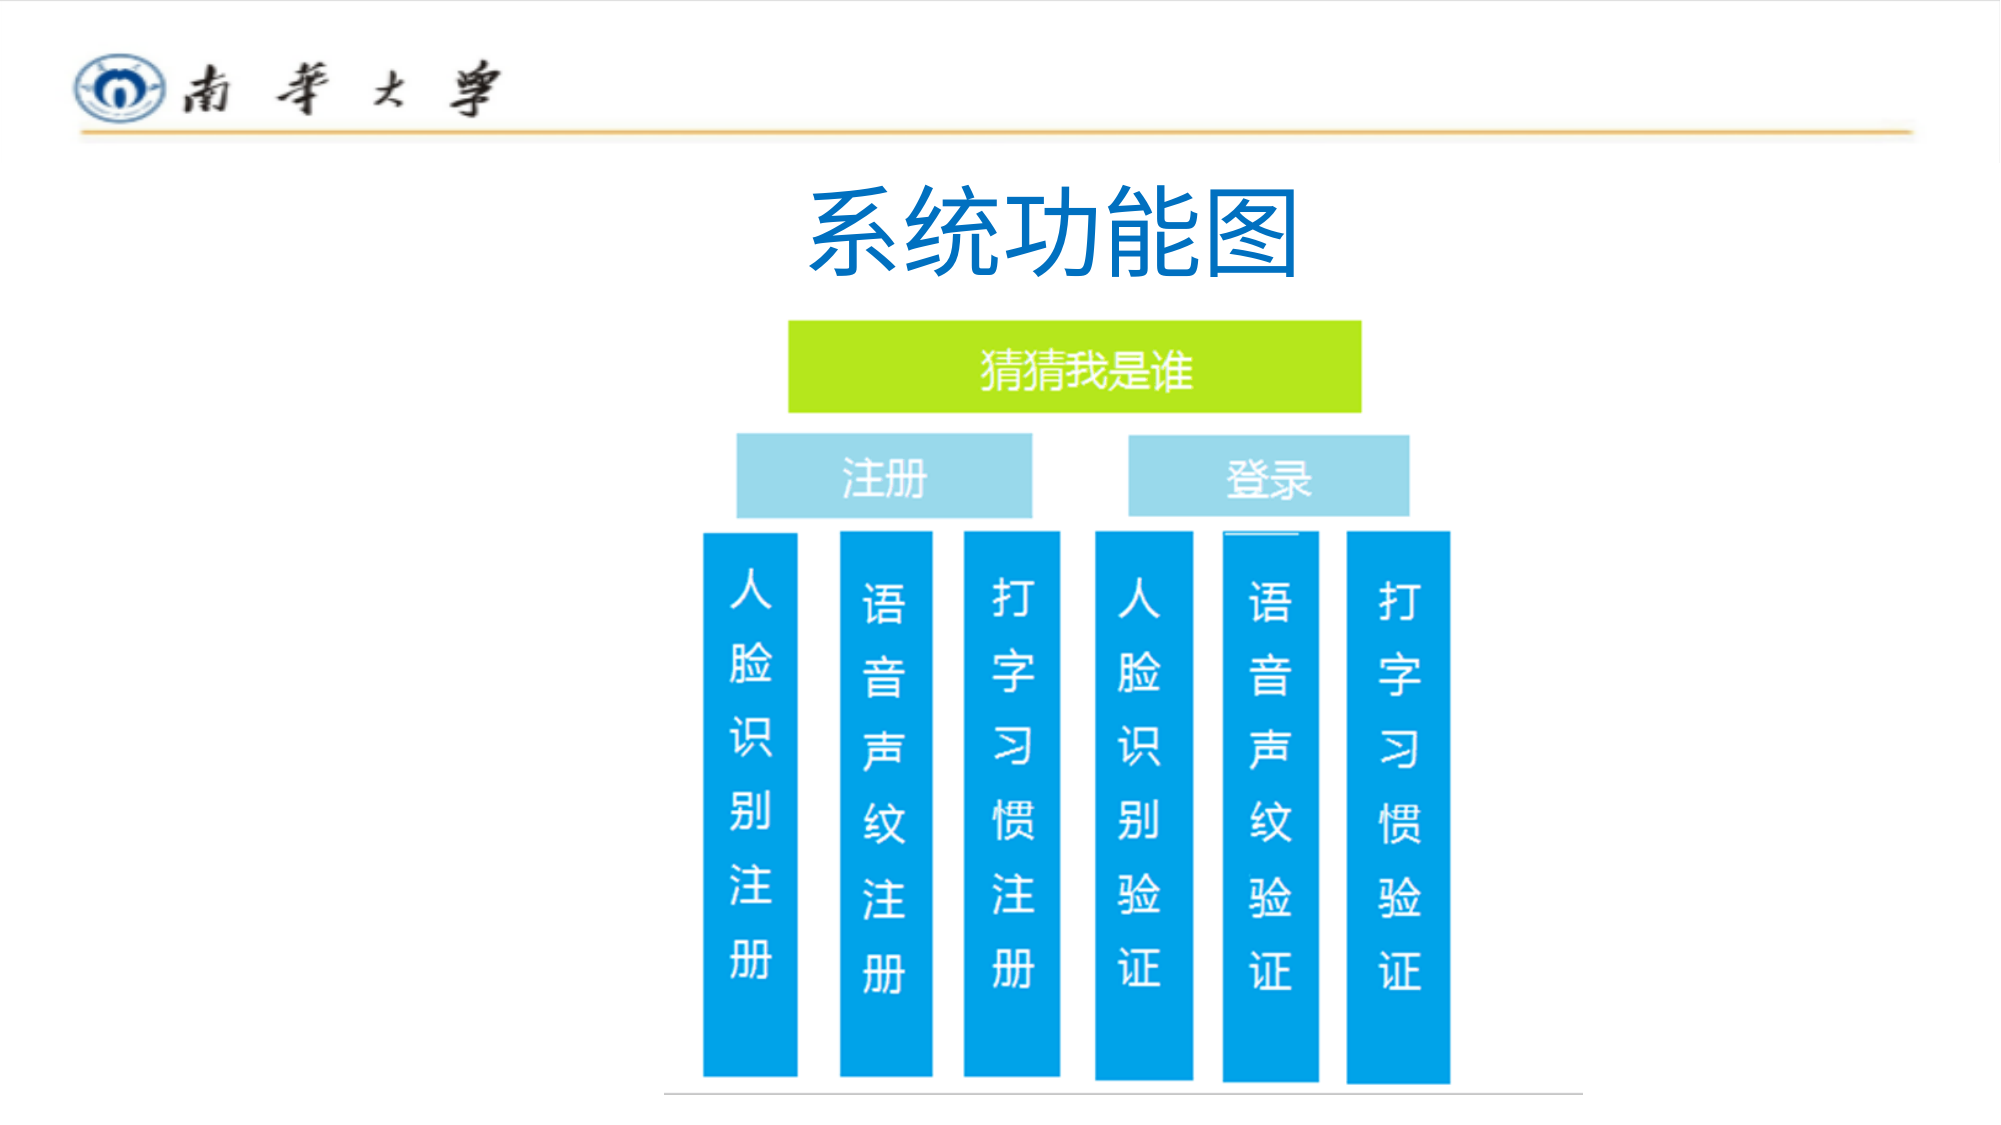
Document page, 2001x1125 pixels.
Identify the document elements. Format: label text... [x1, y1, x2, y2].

picture [0, 0, 2000, 163]
text_box 系统功能图 [787, 163, 1318, 294]
picture [664, 294, 1583, 1101]
